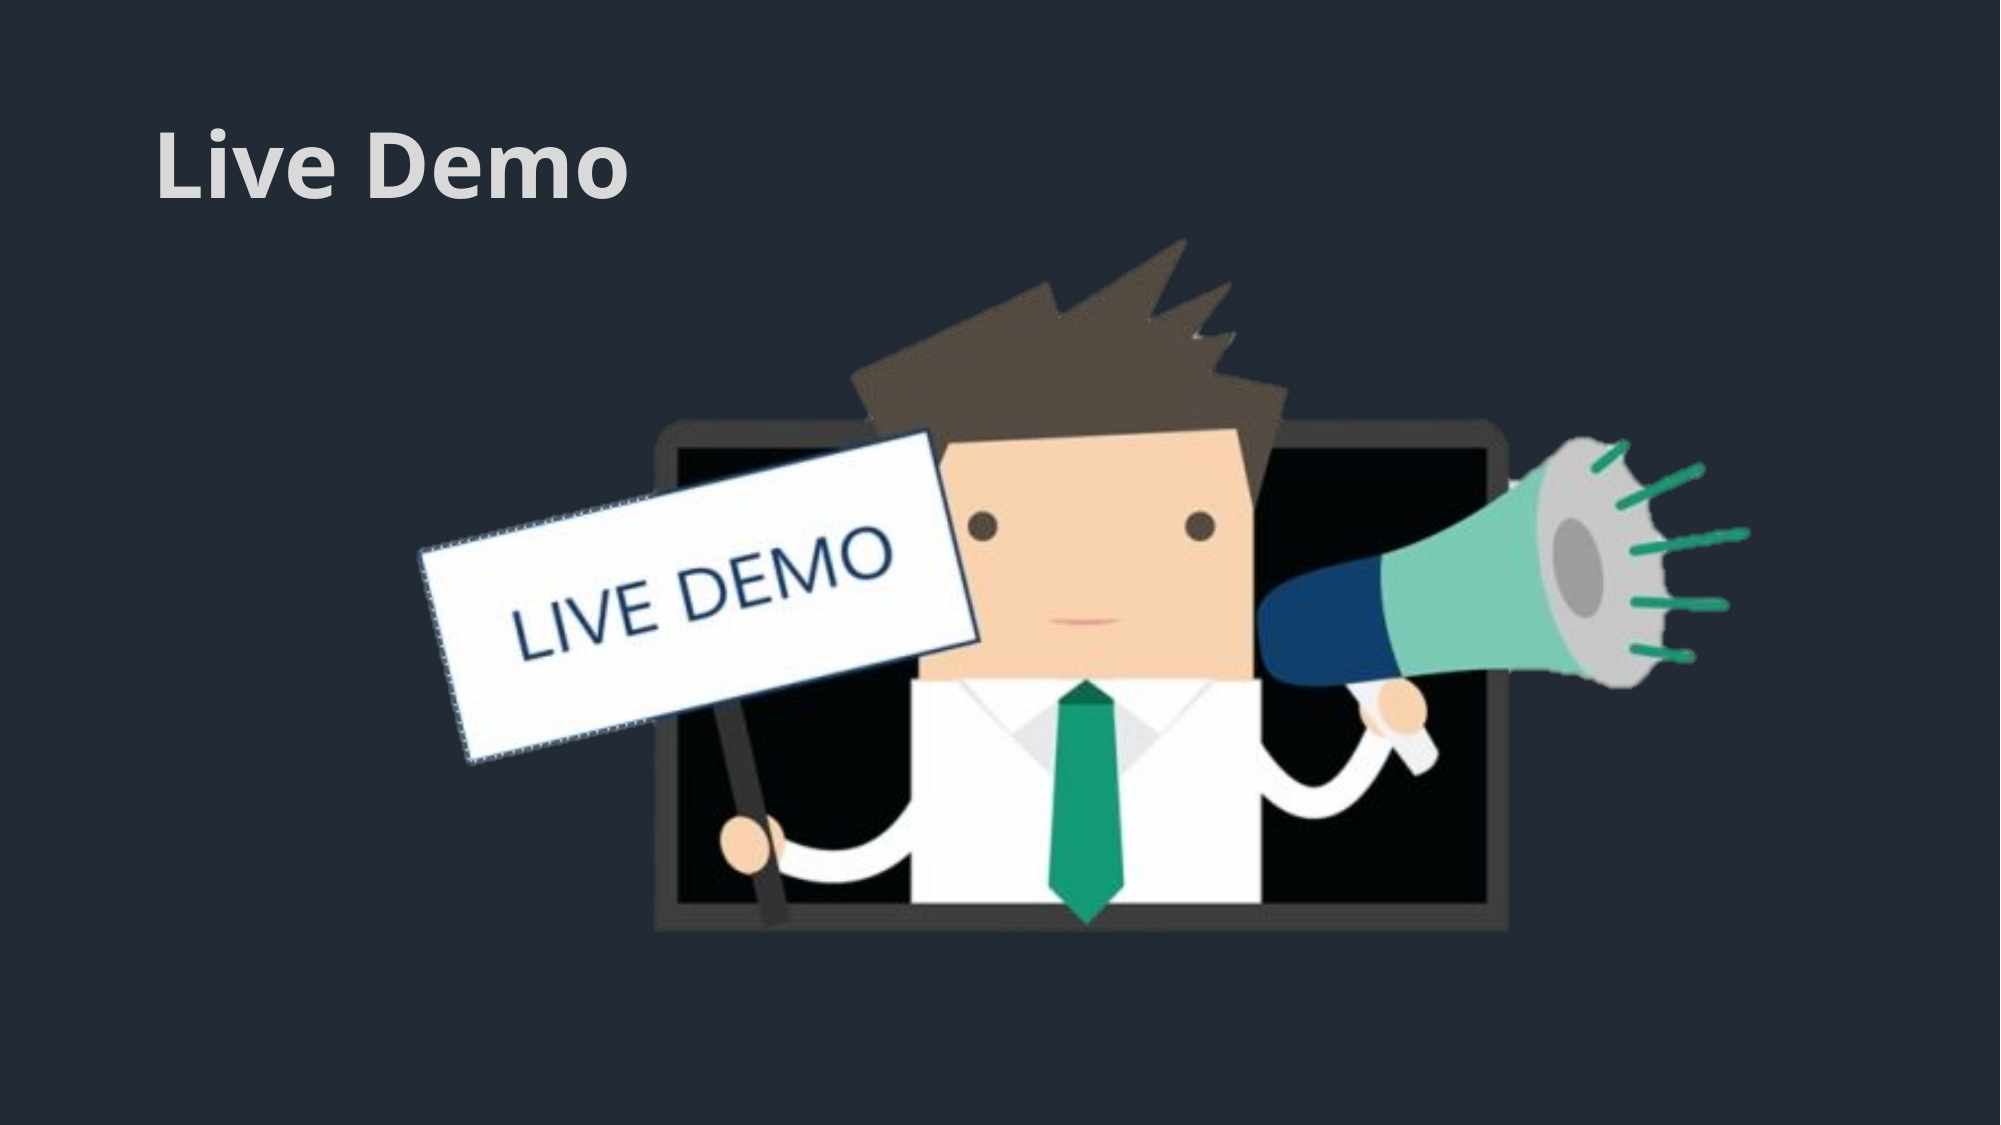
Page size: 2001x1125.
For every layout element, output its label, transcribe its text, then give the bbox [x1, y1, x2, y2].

title Live Demo [137, 59, 1863, 143]
picture [137, 143, 2000, 1083]
